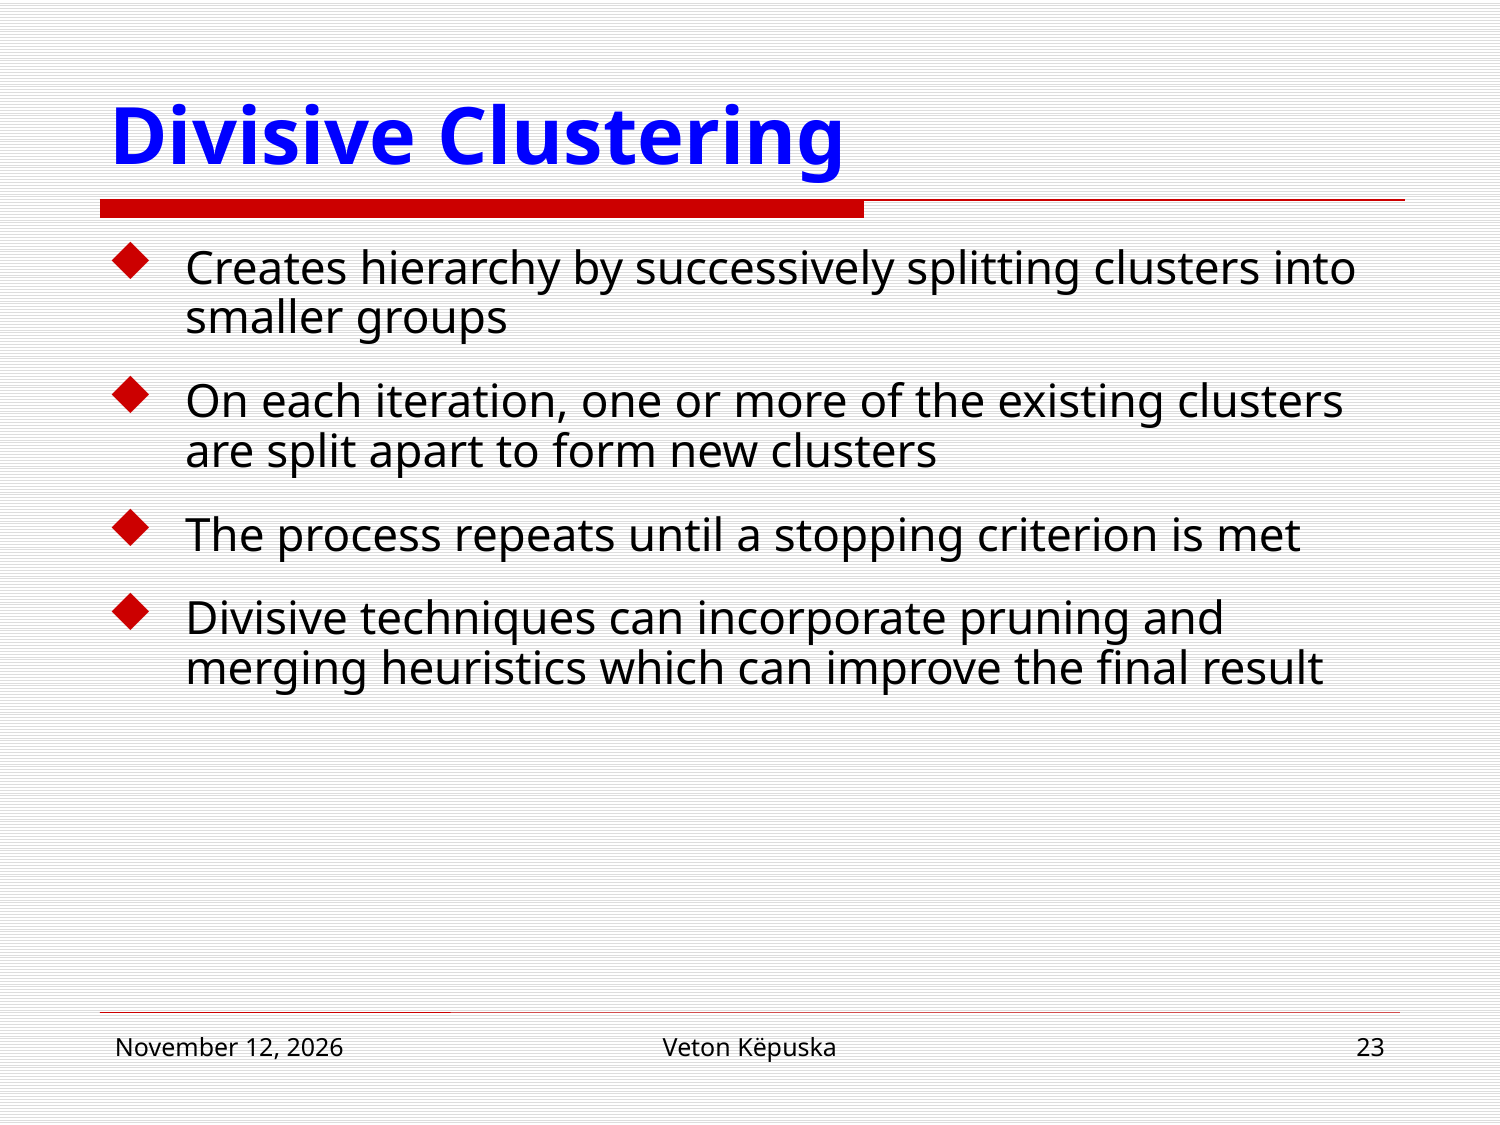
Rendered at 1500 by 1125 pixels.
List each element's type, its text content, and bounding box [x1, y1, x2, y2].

slide_number 23 [1074, 1024, 1401, 1103]
list Creates hierarchy by successively splitting clusters into smaller groups On each iteration, one or more of the existing clusters are split apart to form new clusters The process repeats until a stopping criterion is met Divisive techniques can incorporate pruning and merging heuristics which can improve the final result [92, 237, 1406, 988]
footer Veton Këpuska [512, 1024, 988, 1103]
title Divisive Clustering [93, 49, 1407, 188]
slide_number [99, 1024, 426, 1103]
